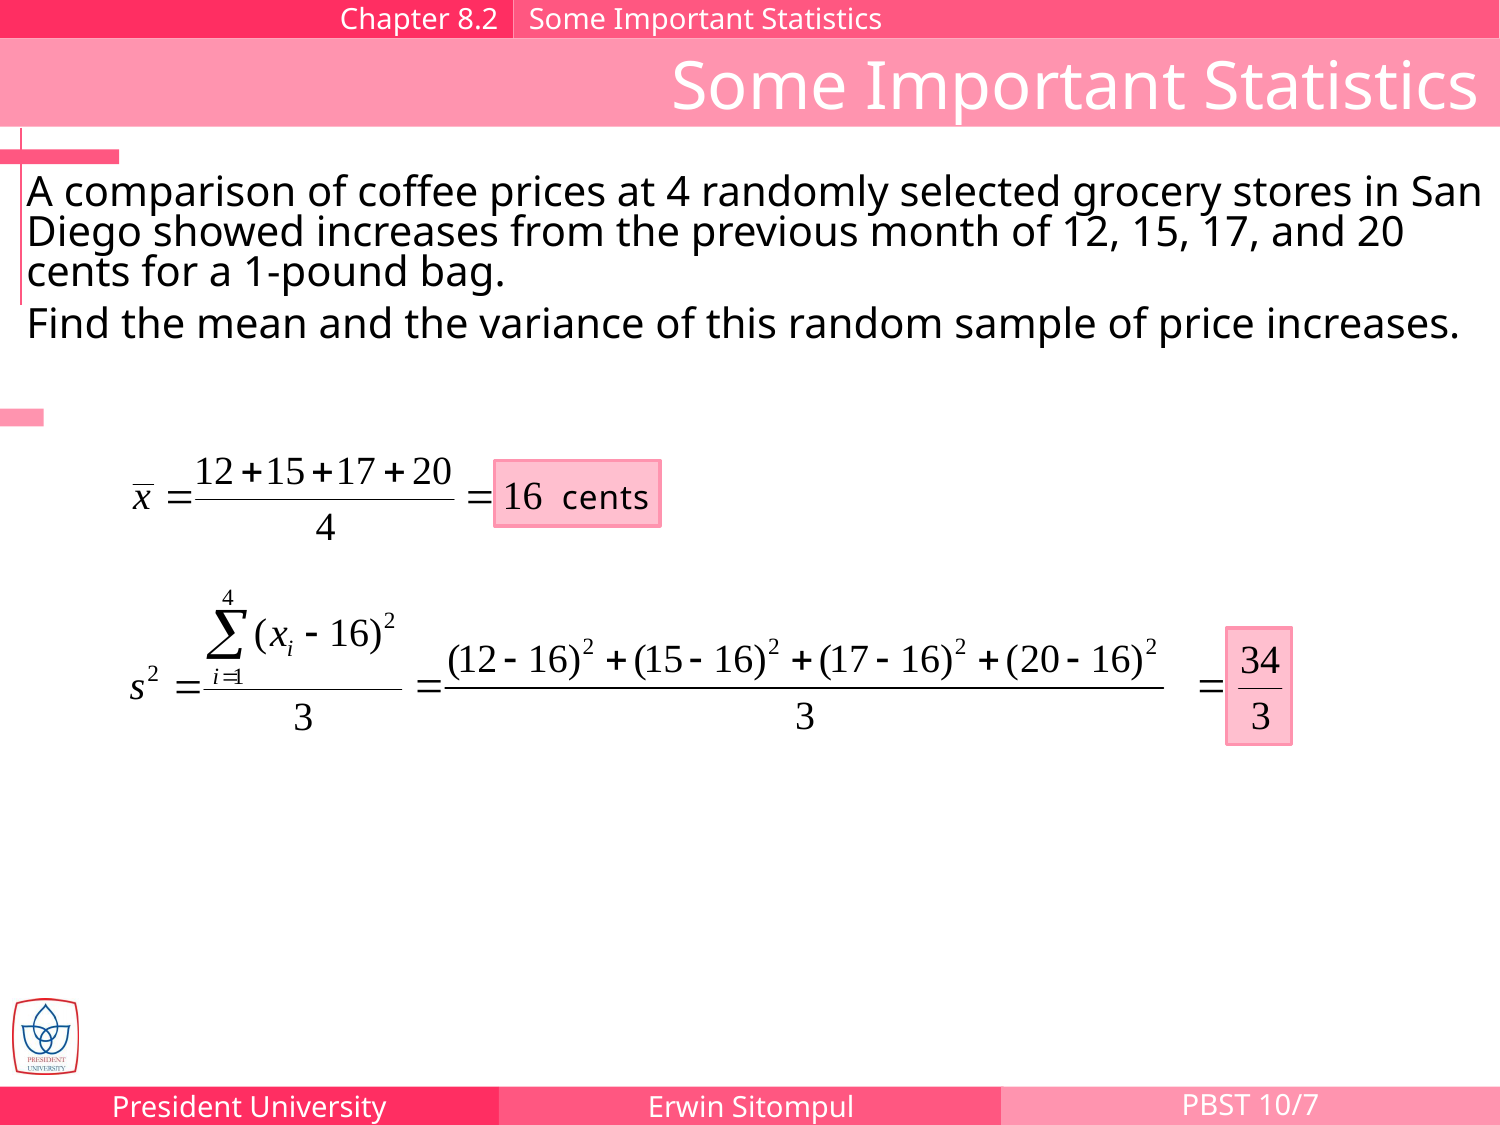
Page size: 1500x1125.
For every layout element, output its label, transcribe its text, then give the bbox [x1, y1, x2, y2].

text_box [406, 627, 1171, 739]
text_box Chapter 8.2 [0, 2, 514, 41]
text_box [1226, 628, 1292, 635]
text_box Some Important Statistics [0, 45, 1496, 120]
text_box [0, 408, 44, 427]
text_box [1189, 635, 1290, 739]
picture [12, 998, 79, 1075]
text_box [122, 579, 410, 740]
text_box Some Important Statistics [514, 2, 1500, 41]
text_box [0, 127, 120, 305]
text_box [124, 445, 656, 550]
text_box A comparison of coffee prices at 4 randomly selected grocery stores in San Diego showed increases from the previous month of 12, 15, 17, and 20 cents for a 1-pound bag. Find the mean and the variance of this random sample of price increases. [11, 166, 1500, 388]
